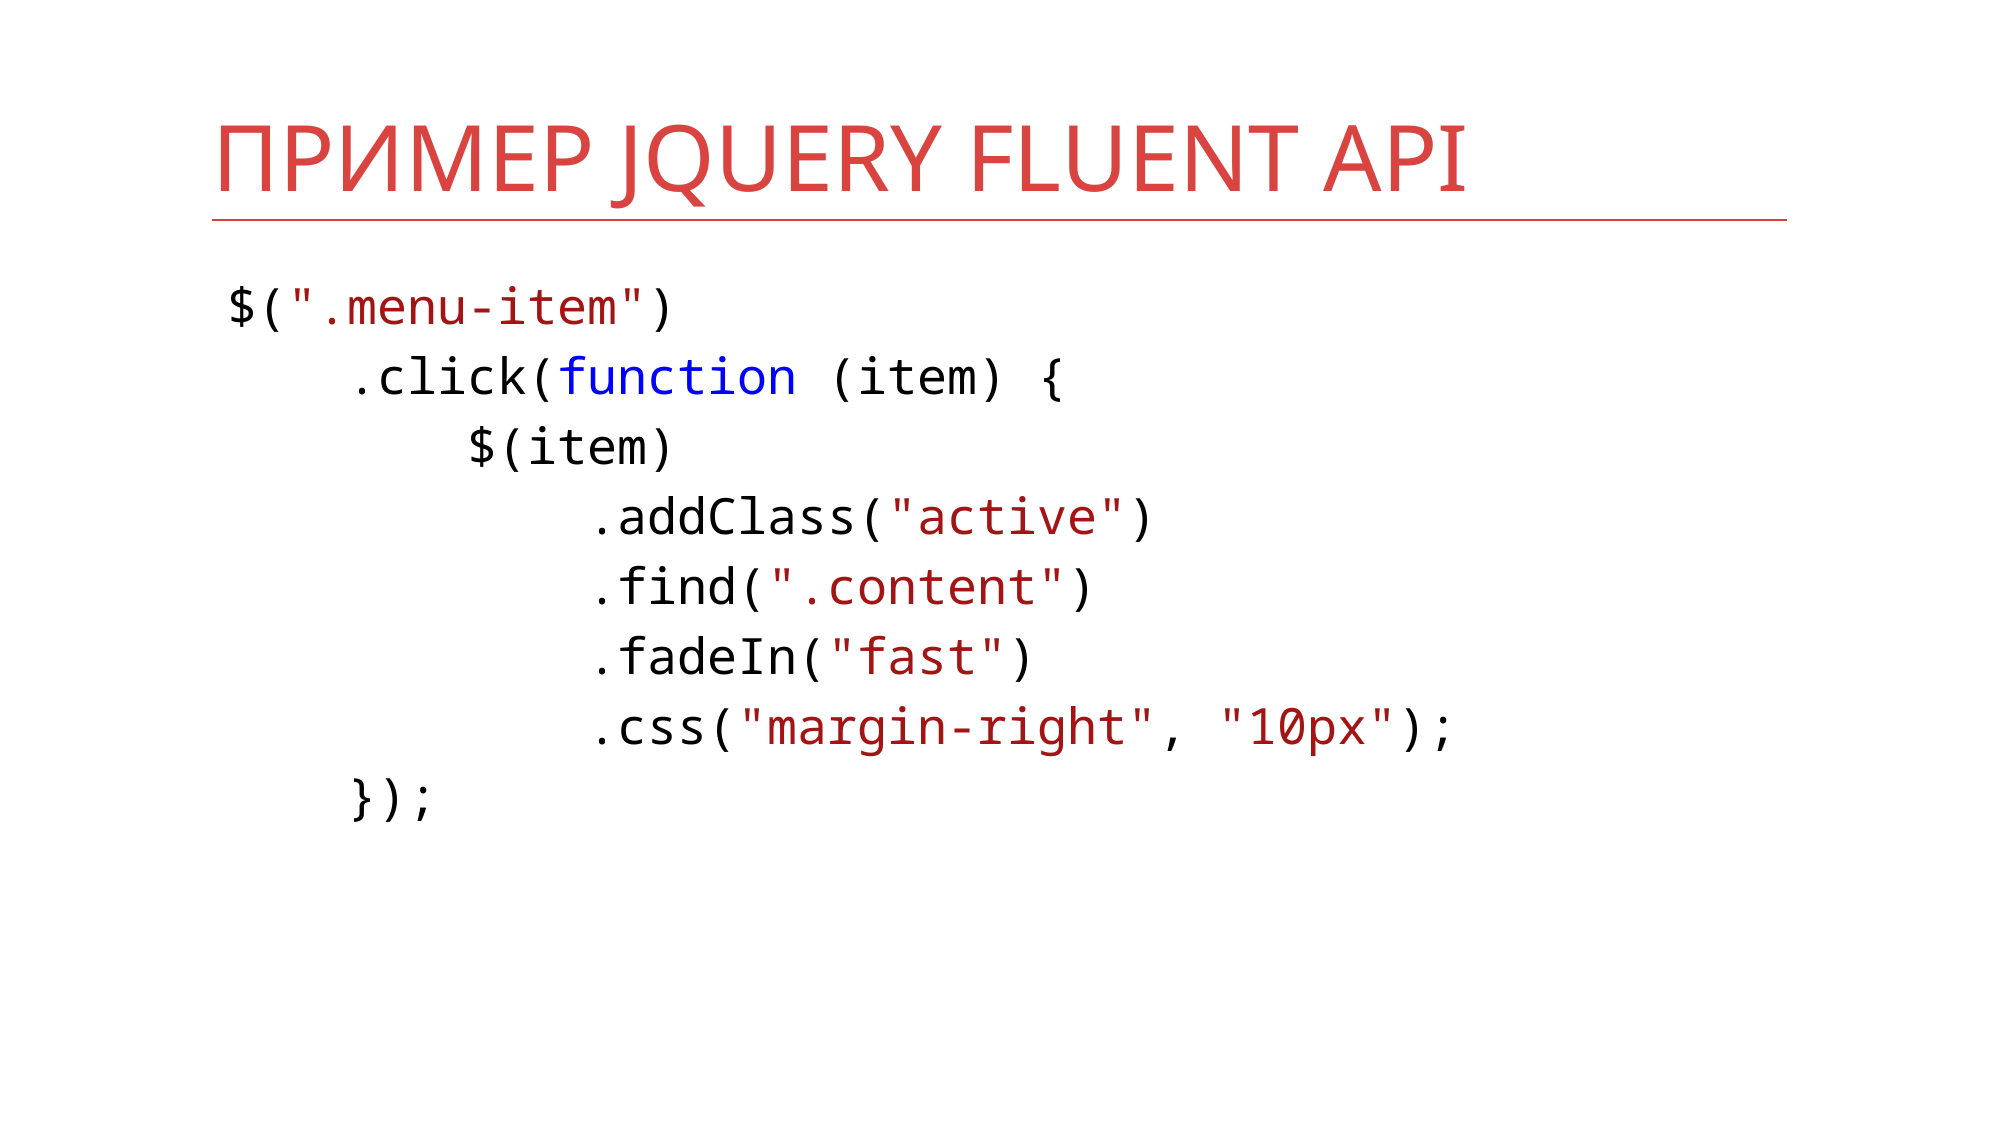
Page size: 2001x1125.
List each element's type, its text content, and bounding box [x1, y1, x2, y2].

text_box [353, 267, 1647, 343]
list $(".menu-item") .click(function (item) { $(item) .addClass("active") .find(".content") .fadeIn("fast") .css("margin-right", "10px"); }); [212, 267, 1788, 1035]
title Пример jQuery fluent API [212, 90, 1788, 220]
